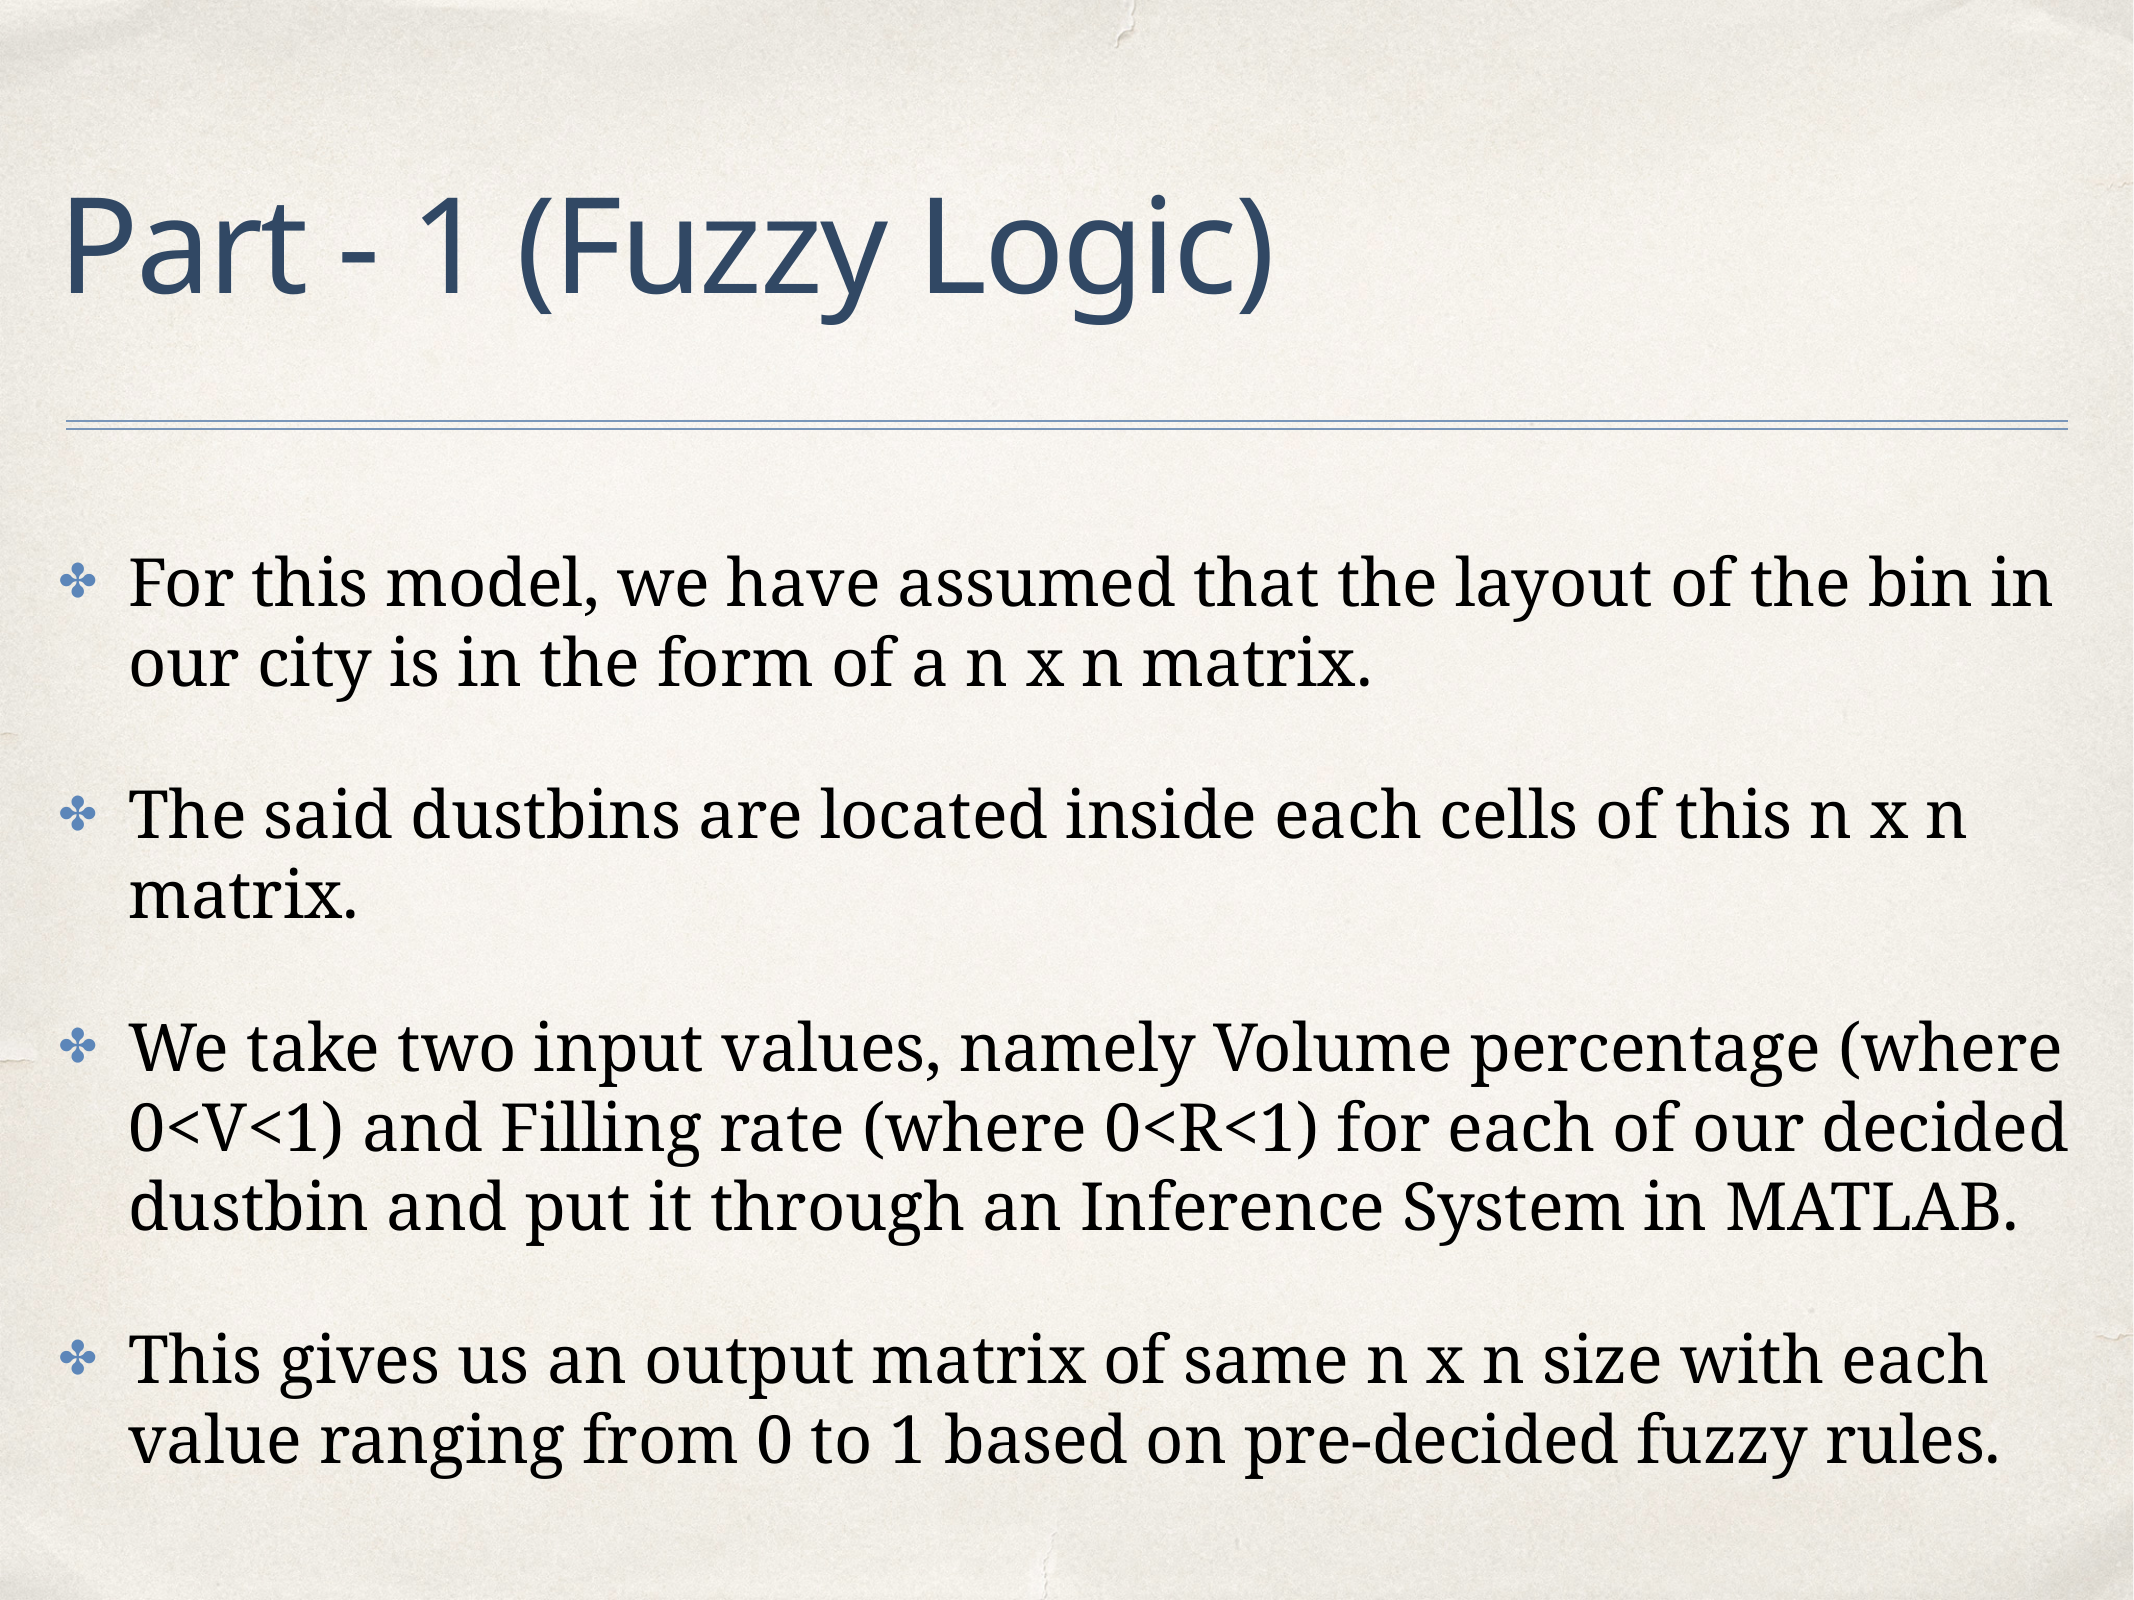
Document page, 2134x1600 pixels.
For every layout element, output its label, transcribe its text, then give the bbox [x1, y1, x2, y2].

title Part - 1 (Fuzzy Logic) [57, 72, 2076, 409]
list For this model, we have assumed that the layout of the bin in our city is in the form of a n x n matrix. The said dustbins are located inside each cells of this n x n matrix. We take two input values, namely Volume percentage (where 0<V<1) and Filling rate (where 0<R<1) for each of our decided dustbin and put it through an Inference System in MATLAB. This gives us an output matrix of same n x n size with each value ranging from 0 to 1 based on pre-decided fuzzy rules. [57, 489, 2076, 1528]
picture [0, 0, 2134, 1600]
